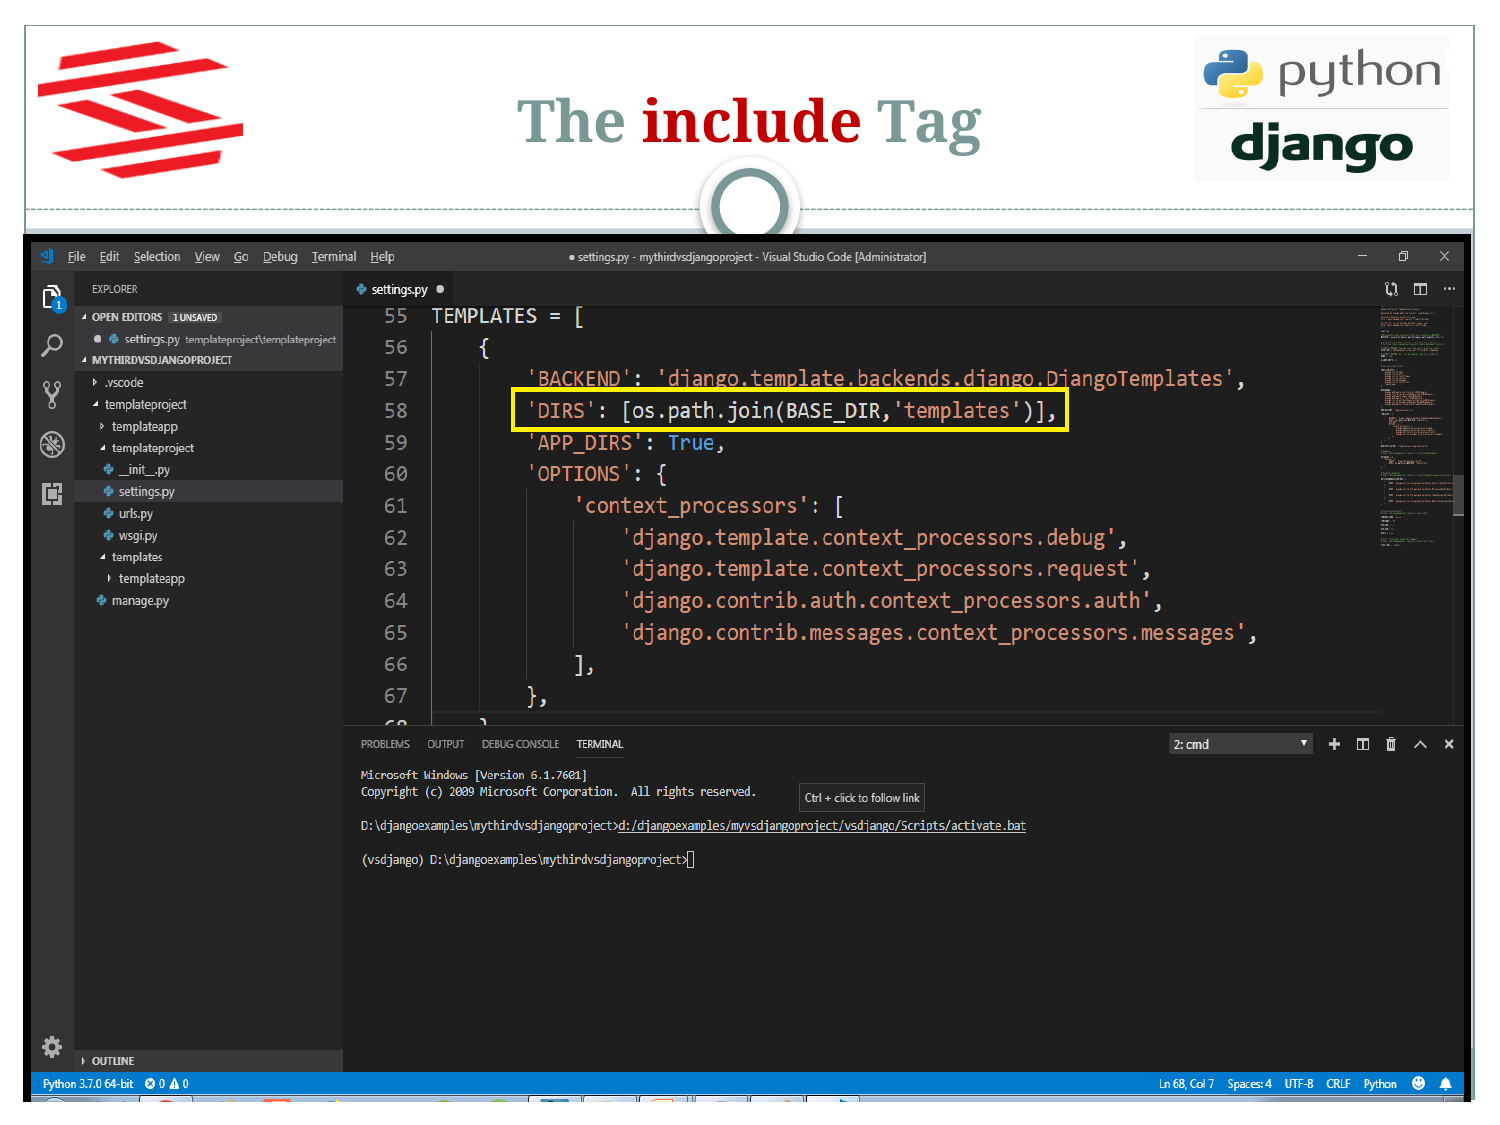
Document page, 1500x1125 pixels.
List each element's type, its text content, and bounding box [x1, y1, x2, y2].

picture [1195, 34, 1449, 183]
picture [37, 40, 243, 185]
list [23, 234, 1471, 1102]
title The include Tag [237, 37, 1190, 162]
